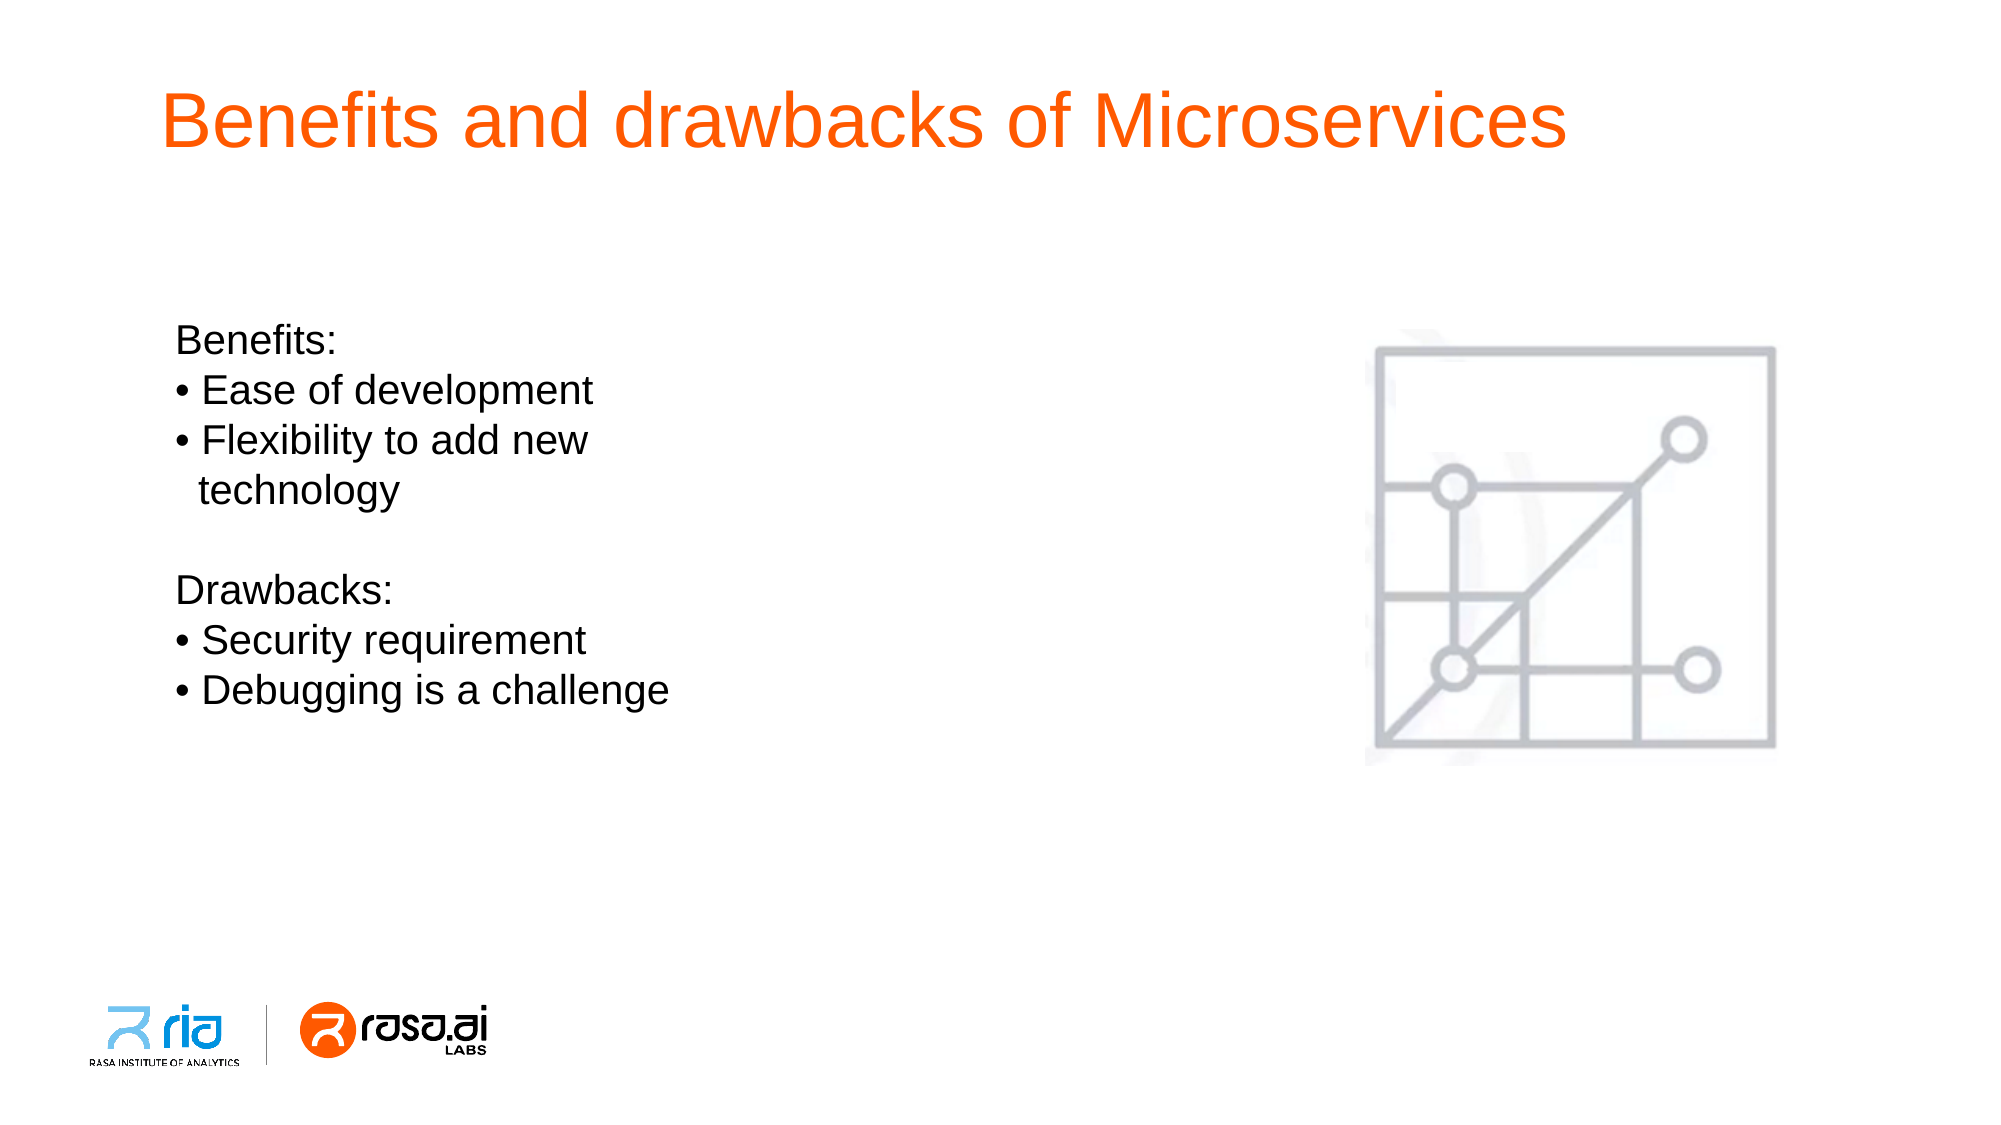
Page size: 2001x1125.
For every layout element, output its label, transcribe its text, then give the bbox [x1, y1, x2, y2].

text_box Benefits: • Ease of development • Flexibility to add new technology Drawbacks: • Security requirement • Debugging is a challenge [160, 305, 1161, 721]
title Benefits and drawbacks of Microservices [160, 69, 1826, 164]
picture [78, 992, 250, 1078]
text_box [1365, 329, 1791, 766]
